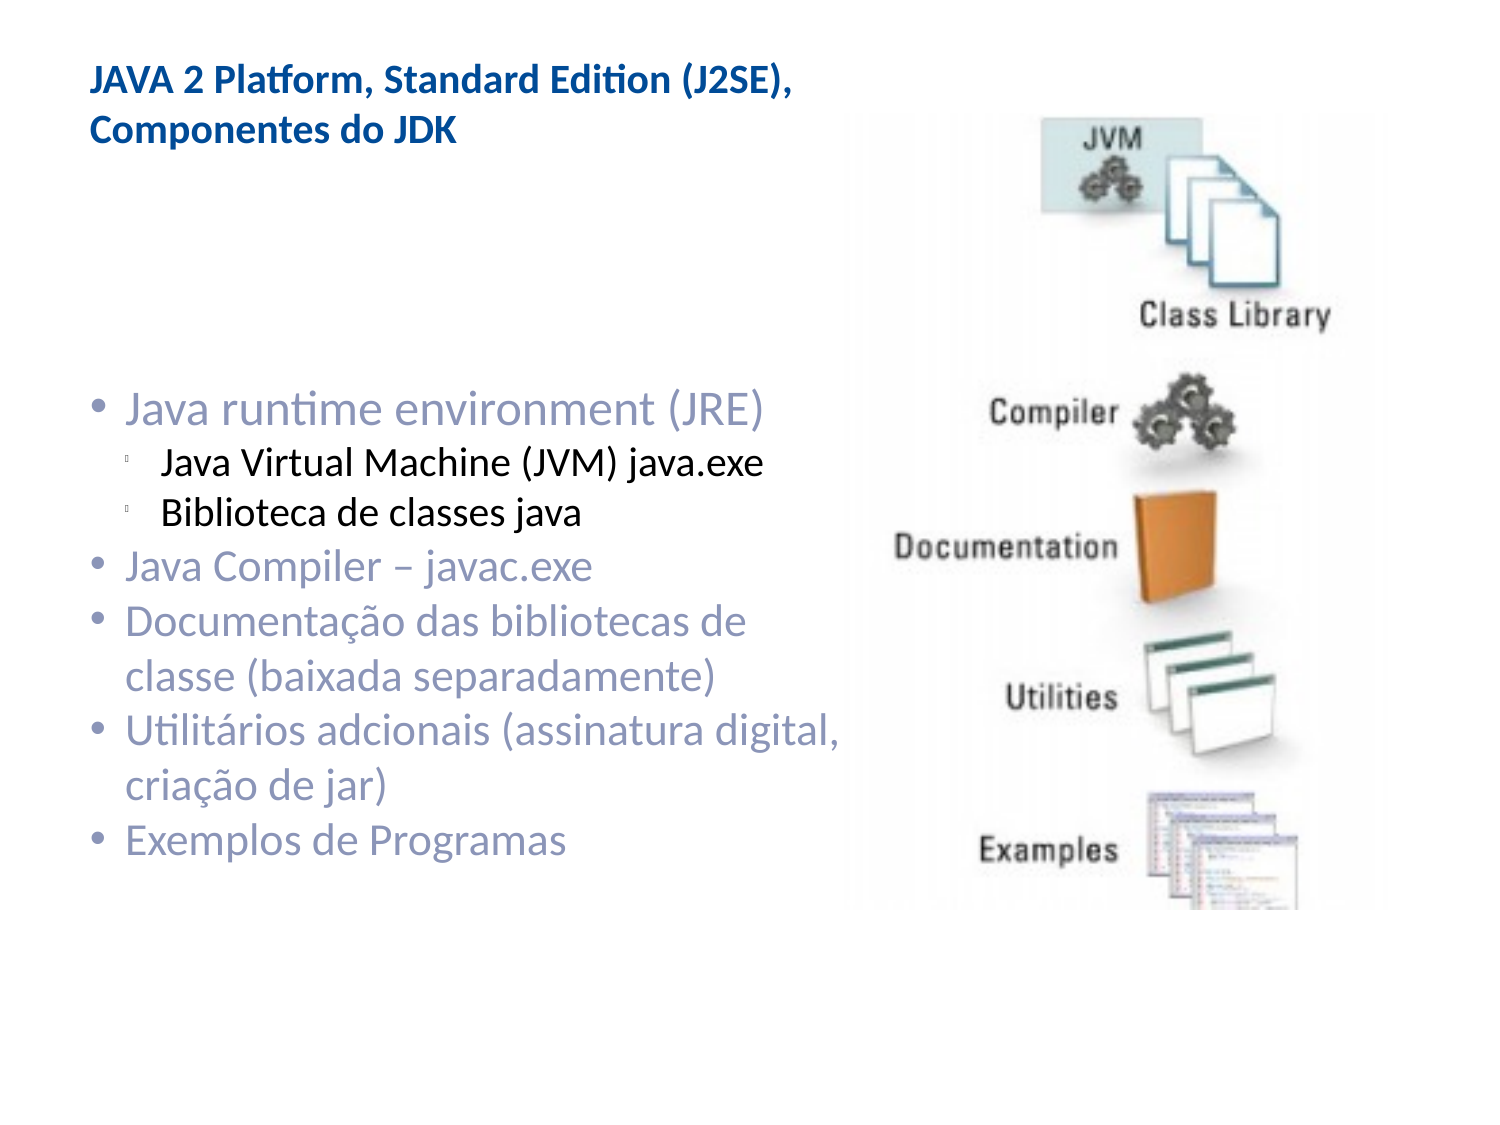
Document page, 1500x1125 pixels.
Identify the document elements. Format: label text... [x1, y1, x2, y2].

text_box JAVA 2 Platform, Standard Edition (J2SE), Componentes do JDK [75, 44, 868, 235]
text_box Java runtime environment (JRE) Java Virtual Machine (JVM) java.exe Biblioteca de classes java Java Compiler – javac.exe Documentação das bibliotecas de classe (baixada separadamente) Utilitários adcionais (assinatura digital, criação de jar) Exemplos de Programas [75, 235, 868, 1005]
picture [844, 113, 1388, 911]
